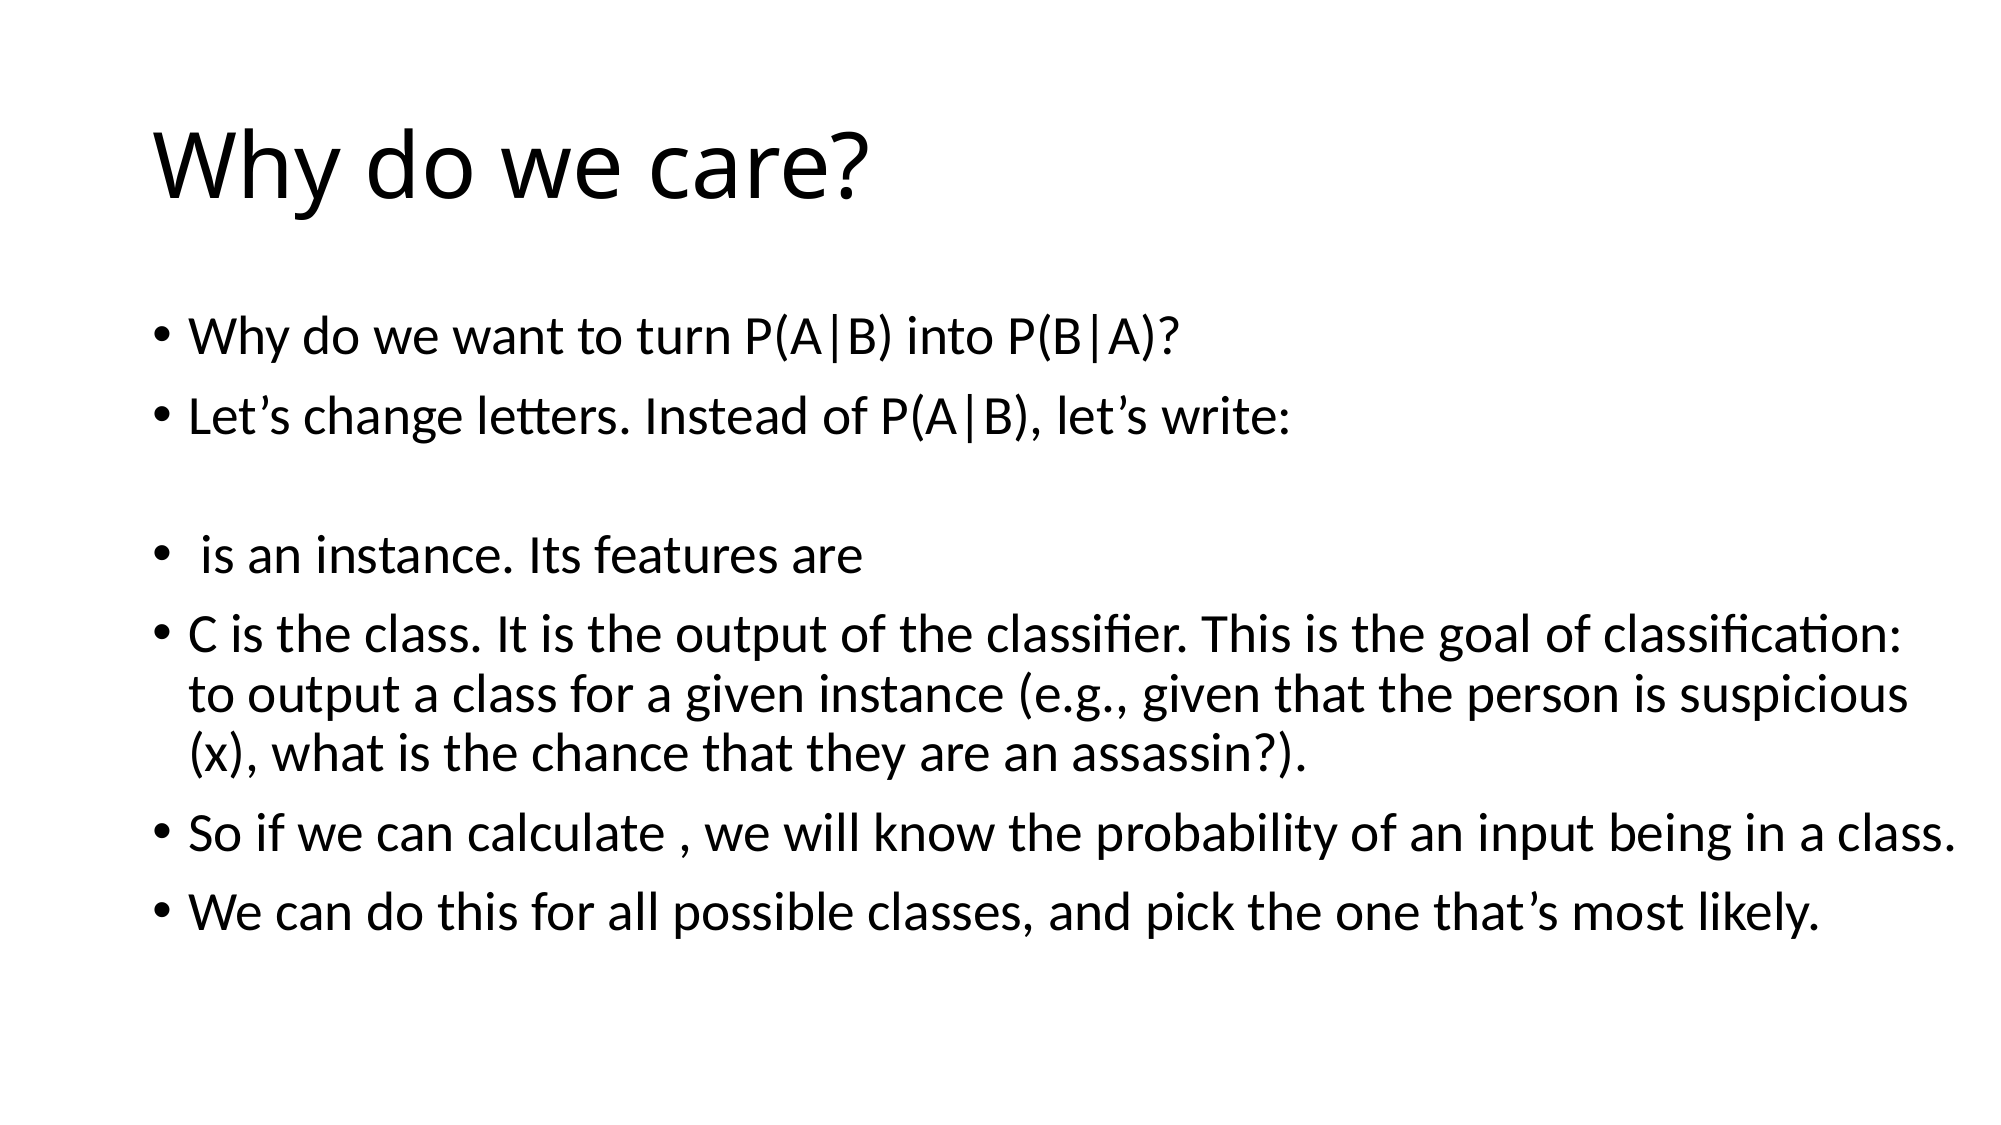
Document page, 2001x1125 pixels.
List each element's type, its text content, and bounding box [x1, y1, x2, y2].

title Why do we care? [137, 59, 1863, 278]
